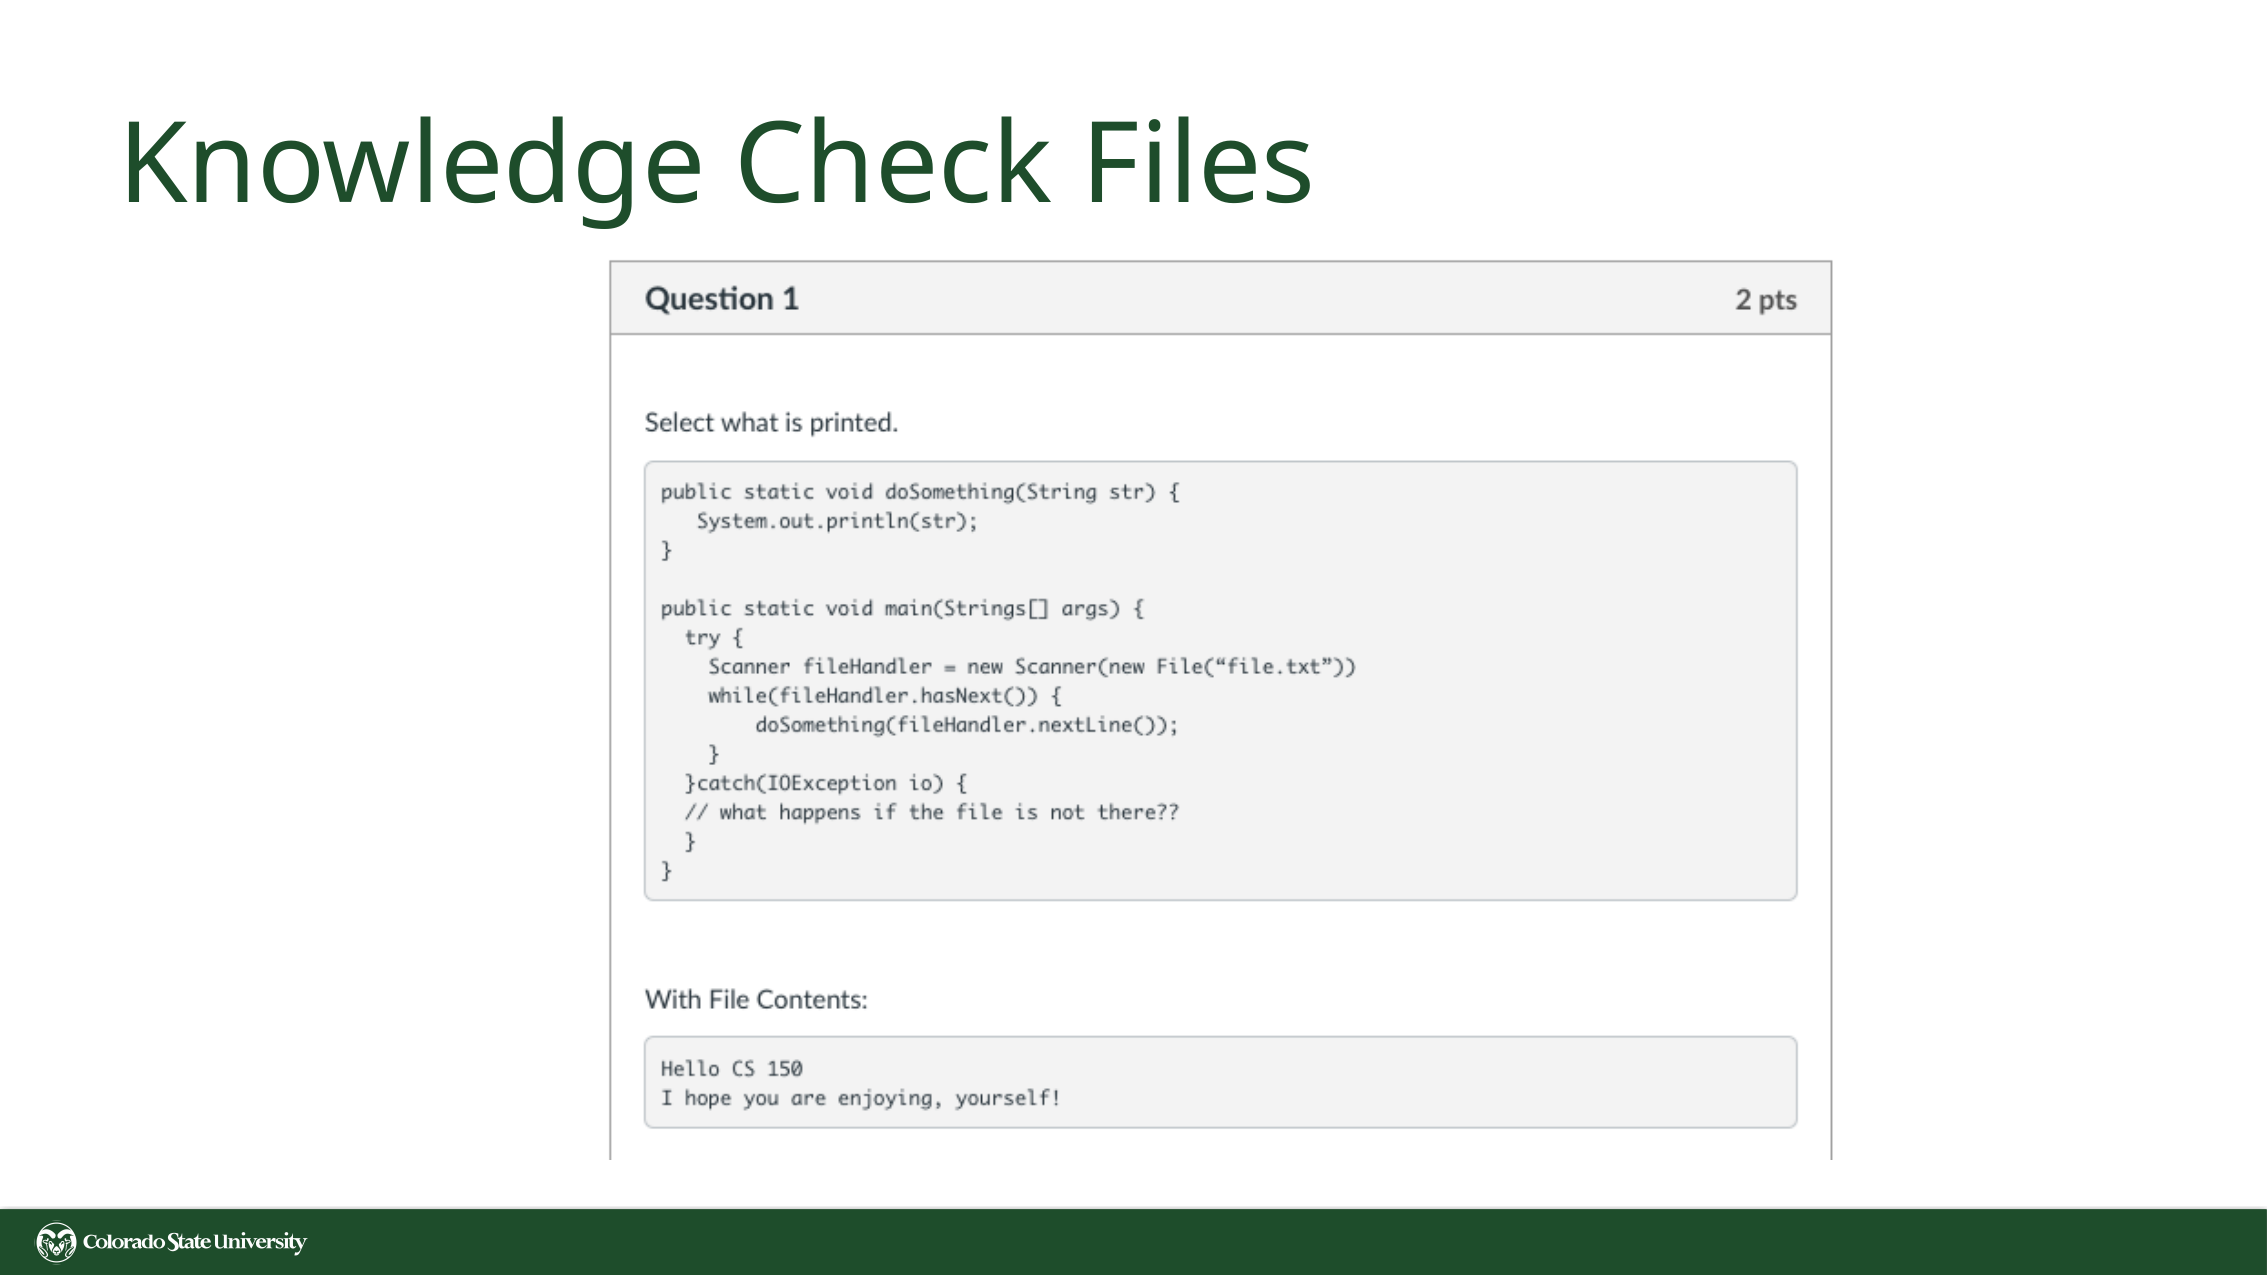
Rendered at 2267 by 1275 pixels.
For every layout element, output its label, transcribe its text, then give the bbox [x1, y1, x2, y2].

picture [597, 247, 1852, 1160]
title Knowledge Check Files [103, 73, 2164, 241]
picture [24, 1209, 319, 1275]
